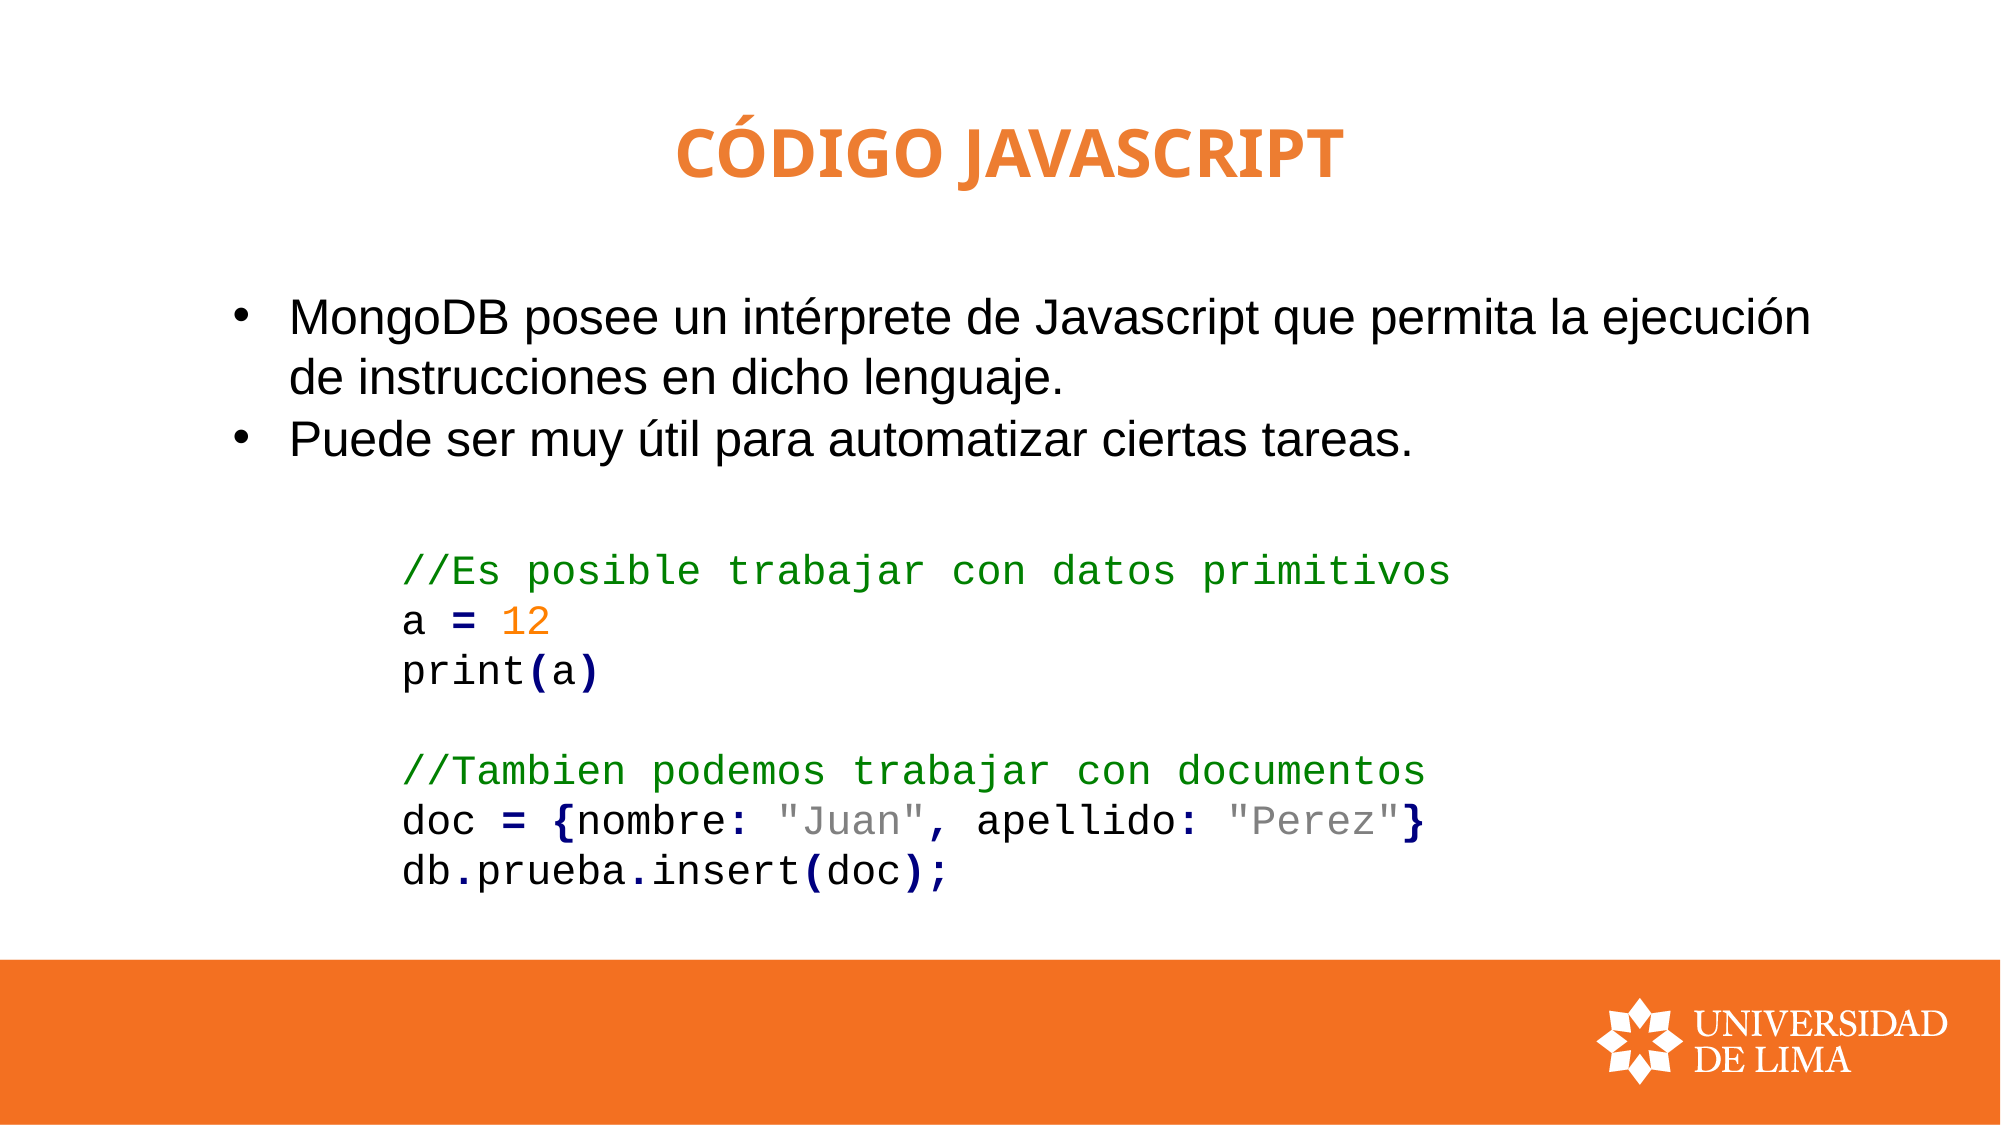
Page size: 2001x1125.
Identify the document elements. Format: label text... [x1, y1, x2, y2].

picture [0, 0, 2001, 1125]
text_box MongoDB posee un intérprete de Javascript que permita la ejecución de instrucciones en dicho lenguaje. Puede ser muy útil para automatizar ciertas tareas. [230, 282, 1842, 467]
text_box //Es posible trabajar con datos primitivos a = 12 print(a) //Tambien podemos trabajar con documentos doc = {nombre: "Juan", apellido: "Perez"} db.prueba.insert(doc); [386, 535, 1614, 951]
title CÓDIGO JAVASCRIPT [84, 96, 1936, 216]
